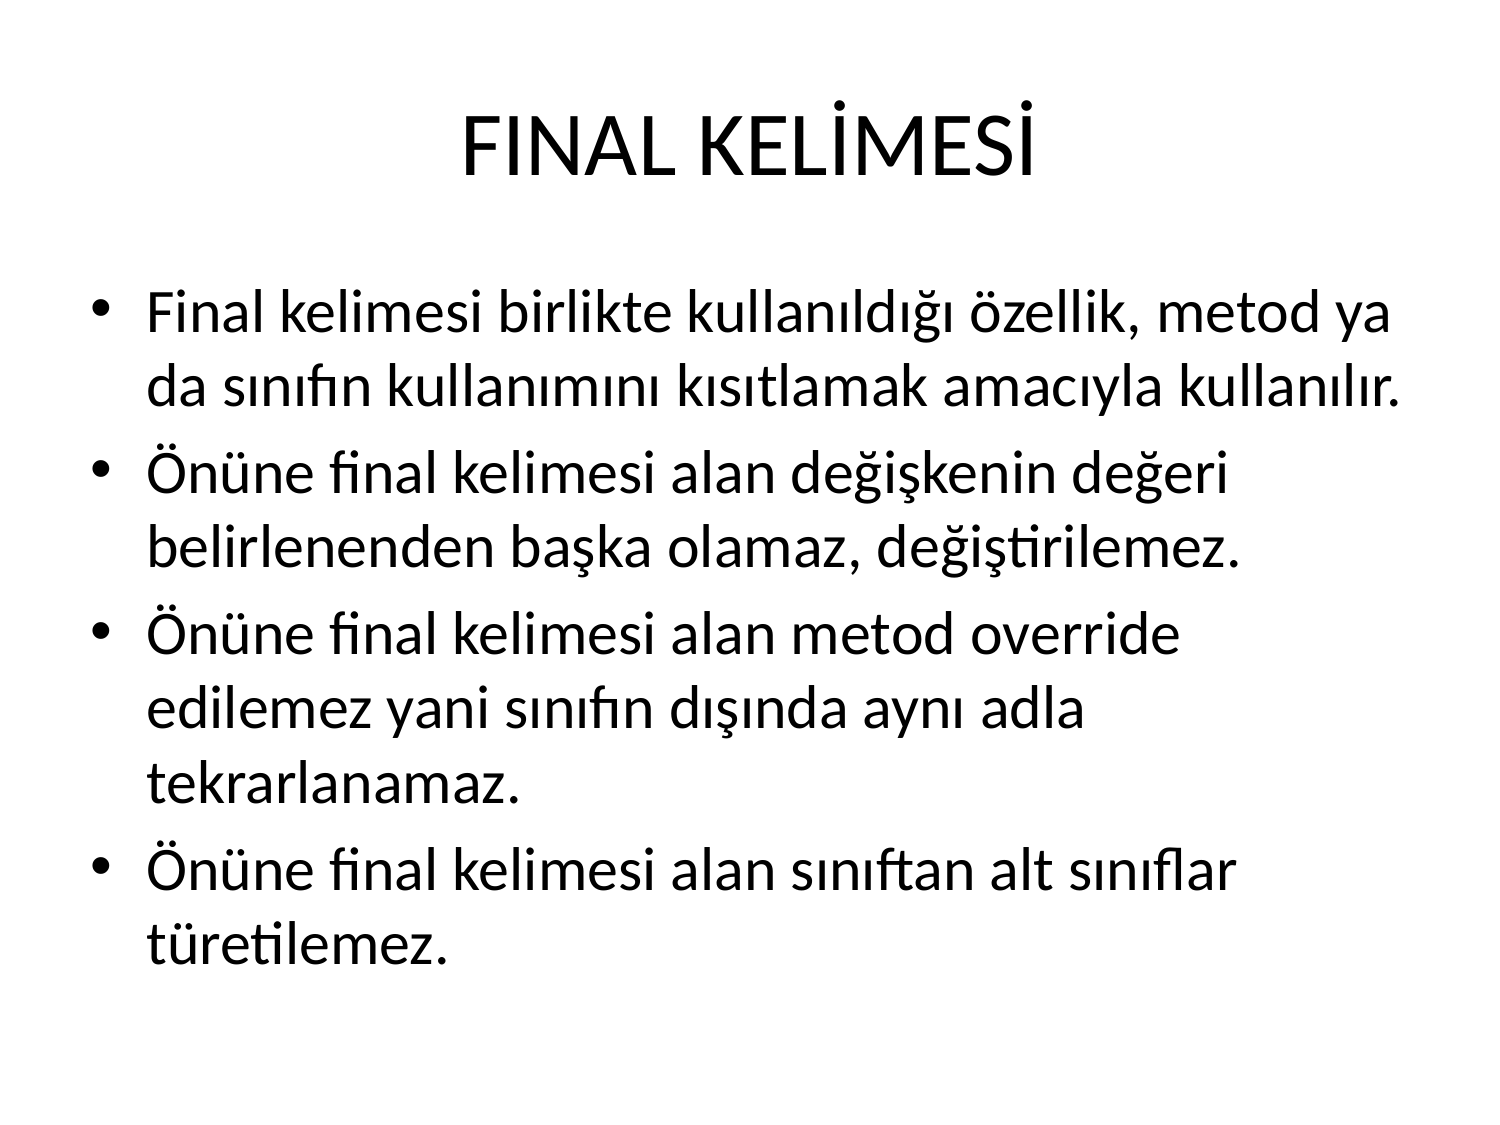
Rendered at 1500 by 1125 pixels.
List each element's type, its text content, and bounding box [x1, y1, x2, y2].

list Final kelimesi birlikte kullanıldığı özellik, metod ya da sınıfın kullanımını kısıtlamak amacıyla kullanılır. Önüne final kelimesi alan değişkenin değeri belirlenenden başka olamaz, değiştirilemez. Önüne final kelimesi alan metod override edilemez yani sınıfın dışında aynı adla tekrarlanamaz. Önüne final kelimesi alan sınıftan alt sınıflar türetilemez. [75, 262, 1425, 1005]
title FINAL KELİMESİ [75, 45, 1425, 233]
